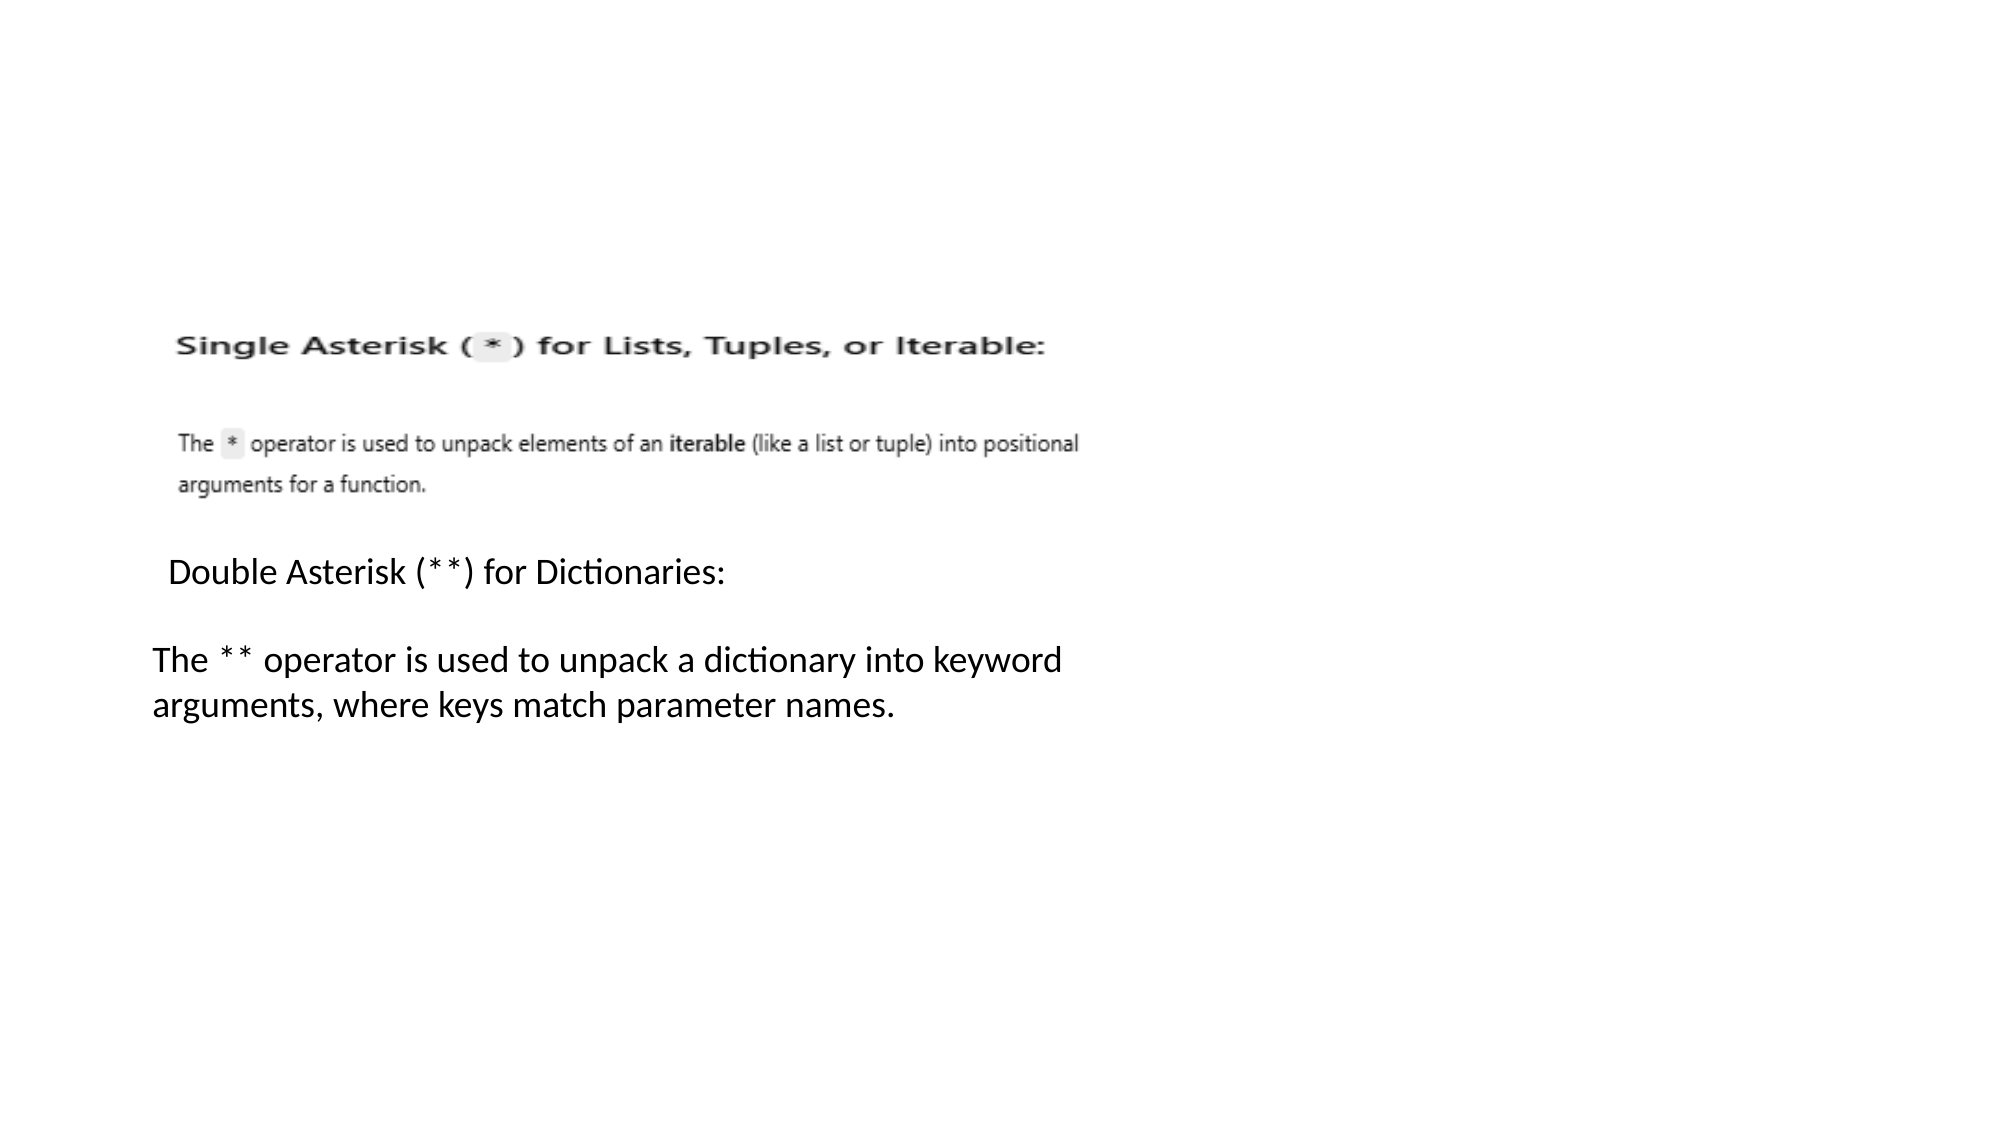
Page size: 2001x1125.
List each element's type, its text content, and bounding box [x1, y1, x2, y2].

text_box Double Asterisk (**) for Dictionaries: [153, 539, 742, 600]
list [149, 326, 1124, 372]
picture [162, 409, 1137, 514]
text_box The ** operator is used to unpack a dictionary into keyword arguments, where keys match parameter names. [137, 627, 1138, 733]
